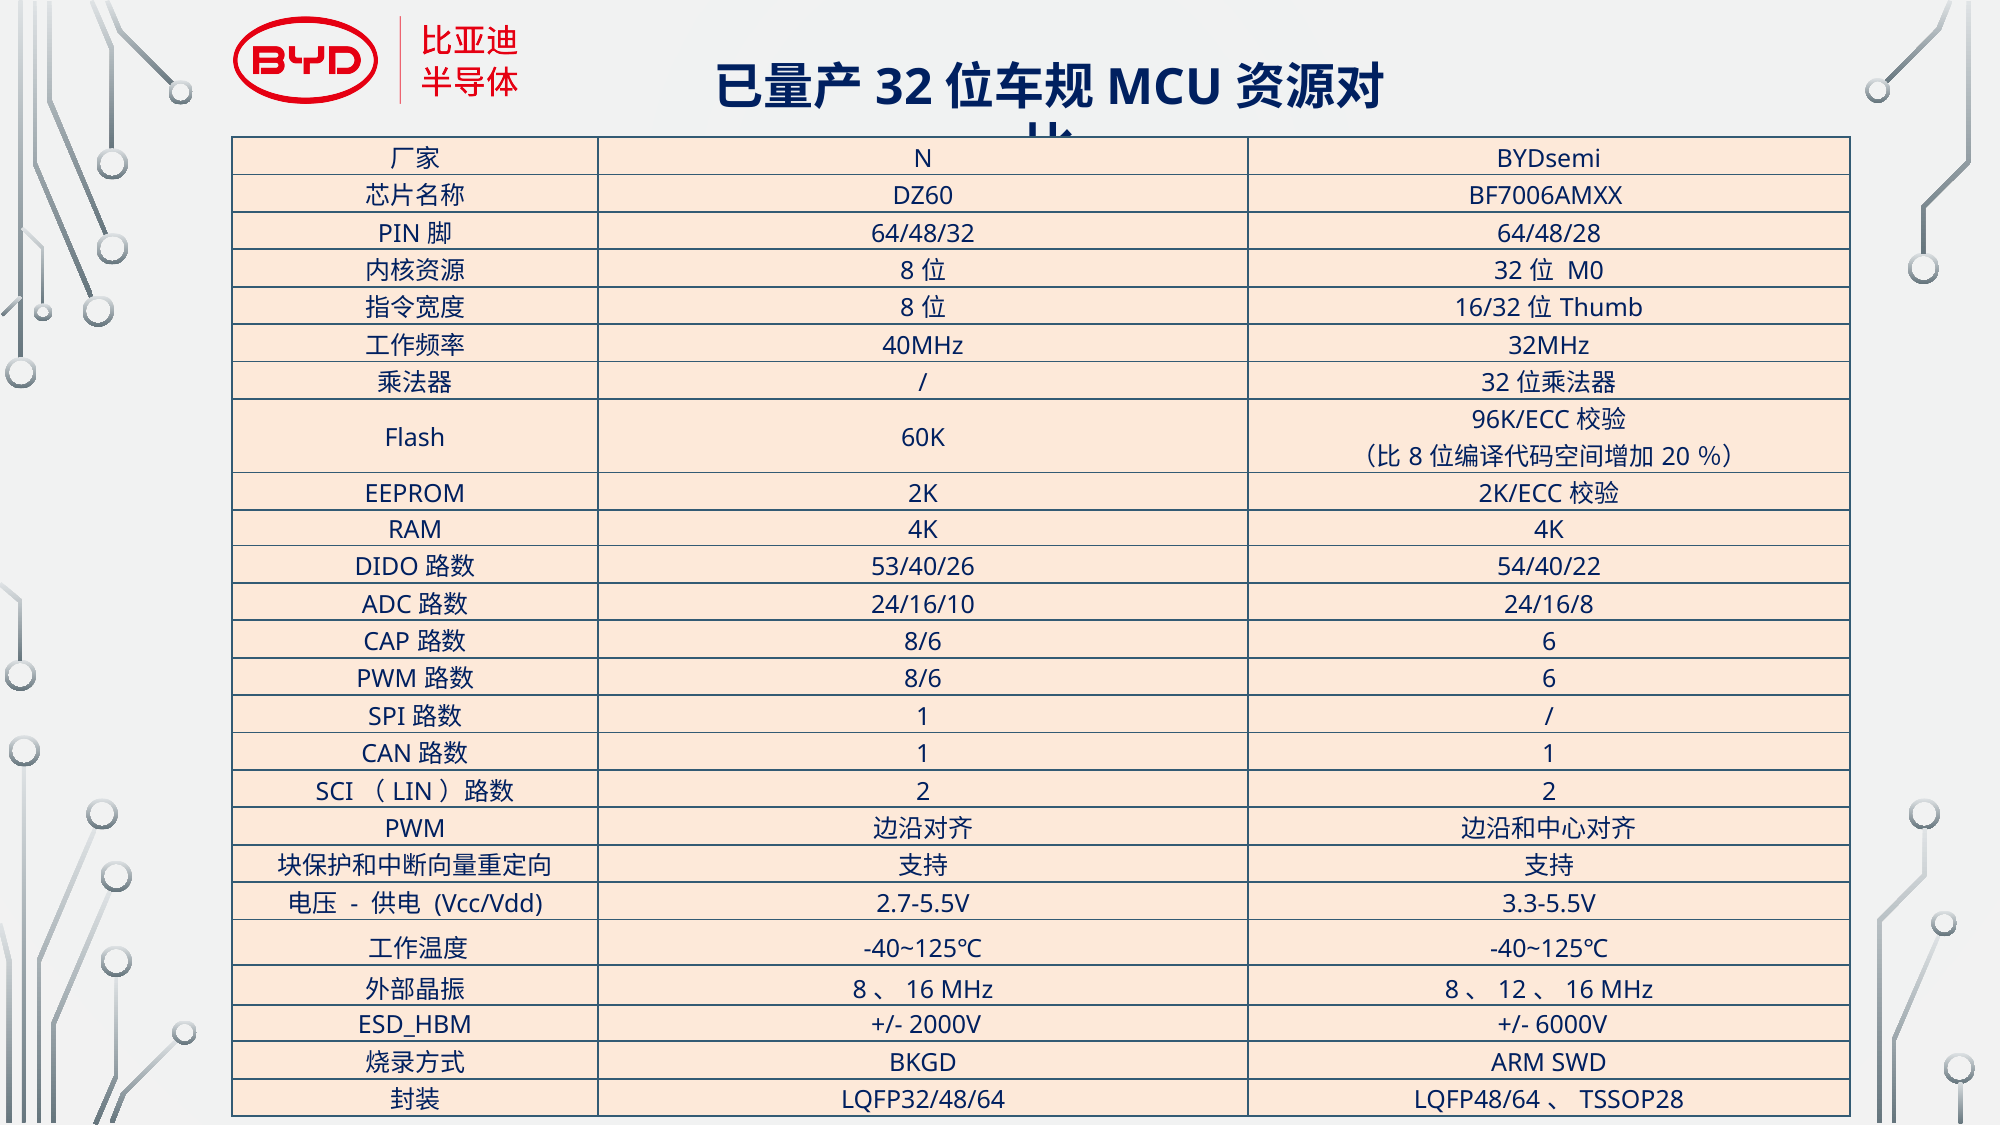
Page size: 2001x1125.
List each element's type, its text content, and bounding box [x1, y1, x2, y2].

table_cell / [1249, 696, 1849, 732]
table_cell 24/16/8 [1249, 584, 1849, 619]
table_cell 封装 [233, 1080, 597, 1115]
table_cell / [599, 362, 1247, 398]
table_cell SCI（LIN）路数 [233, 771, 597, 806]
table_cell 支持 [599, 846, 1247, 881]
picture [232, 16, 518, 104]
table_cell PIN脚 [233, 213, 597, 248]
table_cell 8/6 [599, 621, 1247, 657]
table_cell 2K/ECC校验 [1249, 473, 1849, 509]
table_cell BF7006AMXX [1249, 175, 1849, 211]
table_cell 工作频率 [233, 325, 597, 361]
table_cell 60K [599, 400, 1247, 472]
table_cell ESD_HBM [233, 1006, 597, 1040]
table_cell -40~125℃ [1249, 920, 1849, 964]
table_cell +/- 6000V [1249, 1006, 1849, 1040]
table_header BYDsemi [1249, 138, 1849, 174]
table_cell 1 [599, 733, 1247, 769]
table_cell -40~125℃ [599, 920, 1247, 964]
table_cell 块保护和中断向量重定向 [233, 846, 597, 881]
table_cell 24/16/10 [599, 584, 1247, 619]
table_cell 2K [599, 473, 1247, 509]
table_cell 工作温度 [233, 920, 597, 964]
table_cell EEPROM [233, 473, 597, 509]
table_cell CAN路数 [233, 733, 597, 769]
table_cell 4K [1249, 511, 1849, 545]
table_cell +/- 2000V [599, 1006, 1247, 1040]
table_cell DZ60 [599, 175, 1247, 211]
table_cell 乘法器 [233, 362, 597, 398]
table_cell RAM [233, 511, 597, 545]
table_cell 32位 M0 [1249, 250, 1849, 286]
table_header N [599, 138, 1247, 174]
table_cell 内核资源 [233, 250, 597, 286]
table_cell ADC路数 [233, 584, 597, 619]
table_cell 电压 - 供电 (Vcc/Vdd) [233, 883, 597, 919]
table_cell PWM路数 [233, 659, 597, 694]
table_cell 2 [599, 771, 1247, 806]
table_cell 8位 [599, 288, 1247, 323]
table_cell ARM SWD [1249, 1042, 1849, 1078]
table_cell 边沿对齐 [599, 808, 1247, 844]
table_cell 32位乘法器 [1249, 362, 1849, 398]
table_cell 8、16 MHz [599, 966, 1247, 1004]
table_cell 2.7-5.5V [599, 883, 1247, 919]
table_cell 6 [1249, 659, 1849, 694]
table_cell 3.3-5.5V [1249, 883, 1849, 919]
table_header 厂家 [233, 138, 597, 174]
table_cell 芯片名称 [233, 175, 597, 211]
table_cell 4K [599, 511, 1247, 545]
table_cell 32MHz [1249, 325, 1849, 361]
text_box 已量产32位车规MCU资源对比 [693, 54, 1406, 114]
table_cell 8、12、16 MHz [1249, 966, 1849, 1004]
table_cell Flash [233, 400, 597, 472]
table_cell 40MHz [599, 325, 1247, 361]
table_cell 支持 [1249, 846, 1849, 881]
table_cell SPI路数 [233, 696, 597, 732]
table_cell 烧录方式 [233, 1042, 597, 1078]
table_cell 64/48/28 [1249, 213, 1849, 248]
table_cell LQFP32/48/64 [599, 1080, 1247, 1115]
table_cell 8位 [599, 250, 1247, 286]
table_cell 1 [1249, 733, 1849, 769]
table_cell PWM [233, 808, 597, 844]
table_cell 指令宽度 [233, 288, 597, 323]
table_cell 边沿和中心对齐 [1249, 808, 1849, 844]
table_cell 1 [599, 696, 1247, 732]
table_cell 2 [1249, 771, 1849, 806]
table_cell BKGD [599, 1042, 1247, 1078]
table_cell 外部晶振 [233, 966, 597, 1004]
table_cell 6 [1249, 621, 1849, 657]
table_cell 96K/ECC校验 （比8位编译代码空间增加20％） [1249, 400, 1849, 472]
table_cell CAP路数 [233, 621, 597, 657]
table_cell DIDO路数 [233, 546, 597, 582]
table_cell 8/6 [599, 659, 1247, 694]
table_cell LQFP48/64、TSSOP28 [1249, 1080, 1849, 1115]
table_cell 54/40/22 [1249, 546, 1849, 582]
table_cell 16/32位Thumb [1249, 288, 1849, 323]
table_cell 53/40/26 [599, 546, 1247, 582]
table_cell 64/48/32 [599, 213, 1247, 248]
